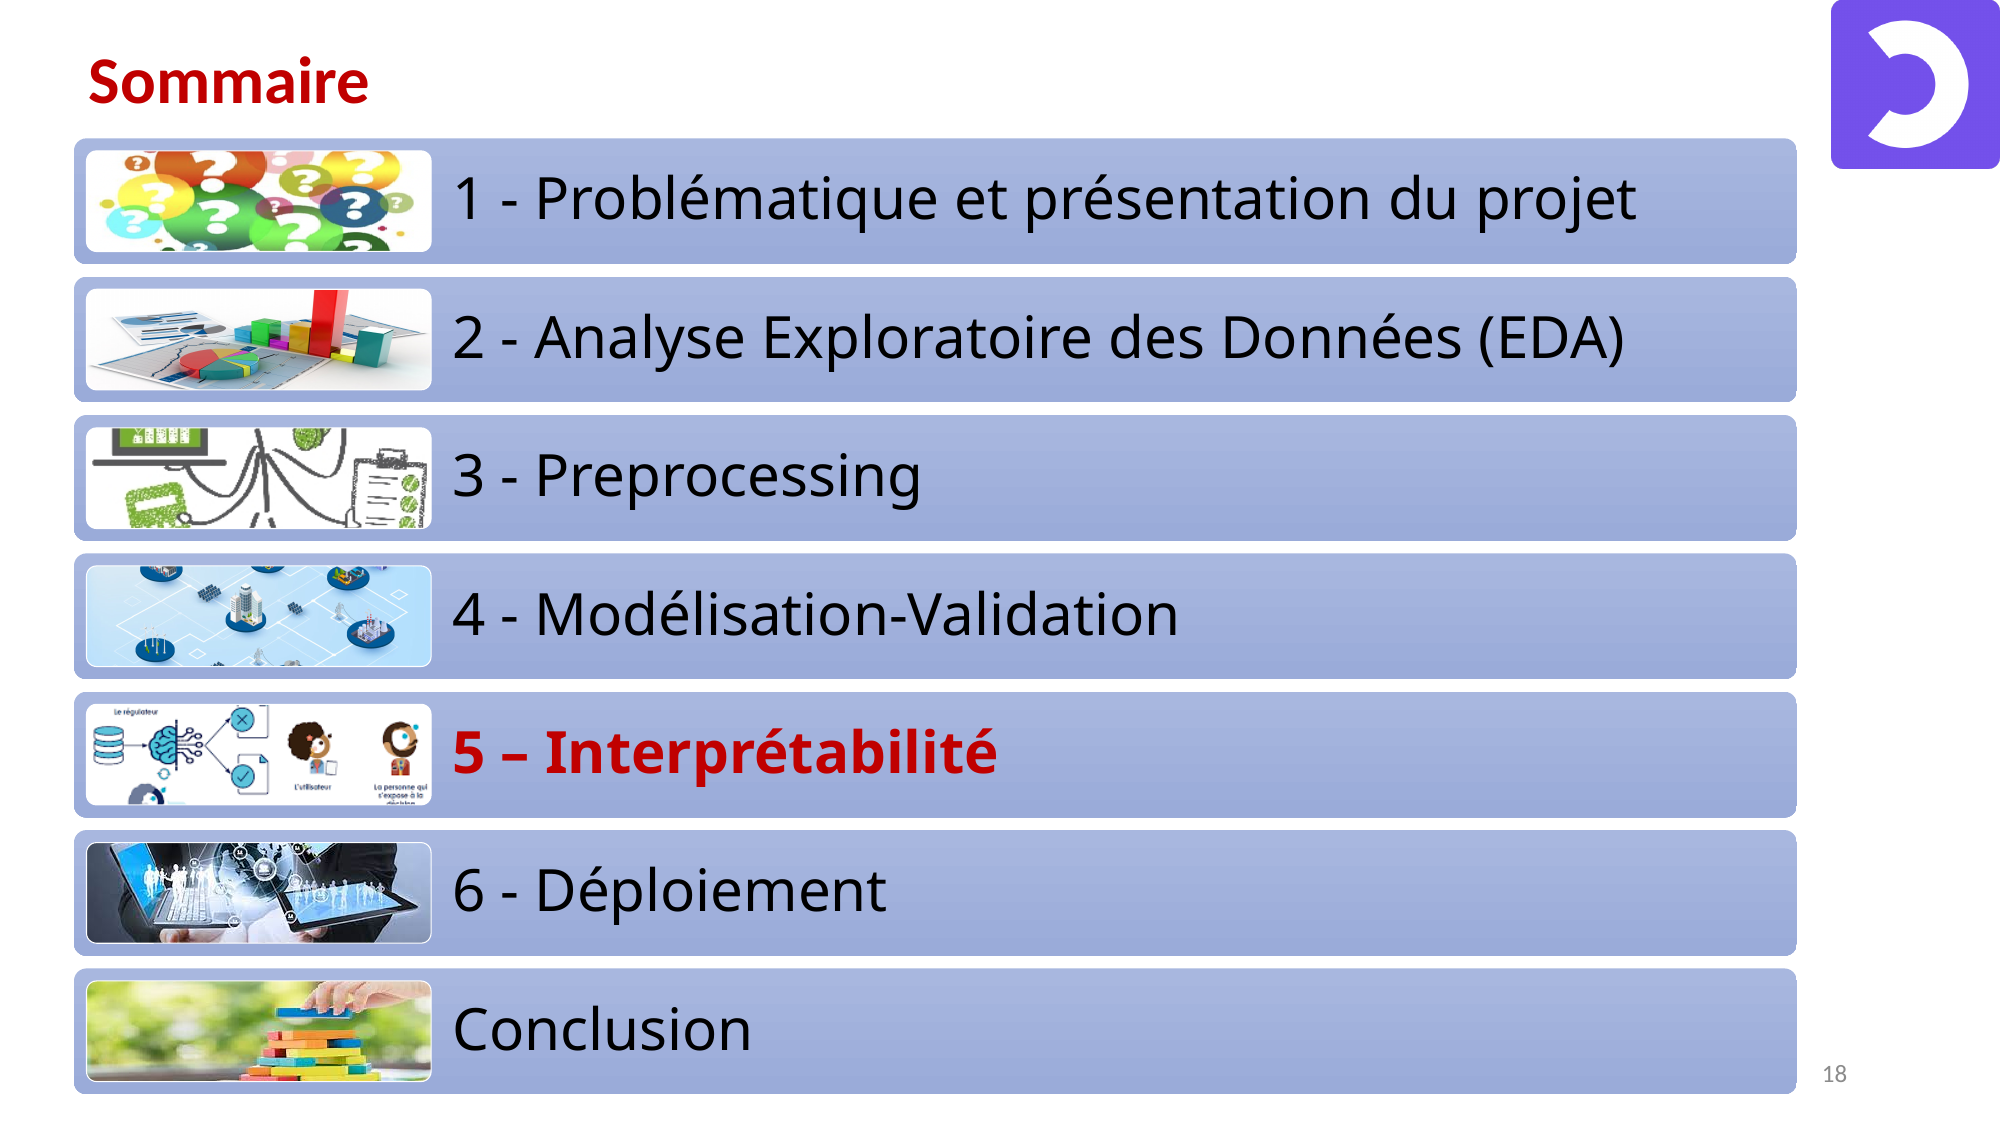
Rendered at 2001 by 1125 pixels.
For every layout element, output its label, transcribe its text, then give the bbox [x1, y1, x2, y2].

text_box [73, 138, 1797, 1096]
picture [1831, 0, 2000, 169]
slide_number 18 [1412, 1042, 1863, 1103]
text_box Sommaire [73, 29, 1077, 138]
